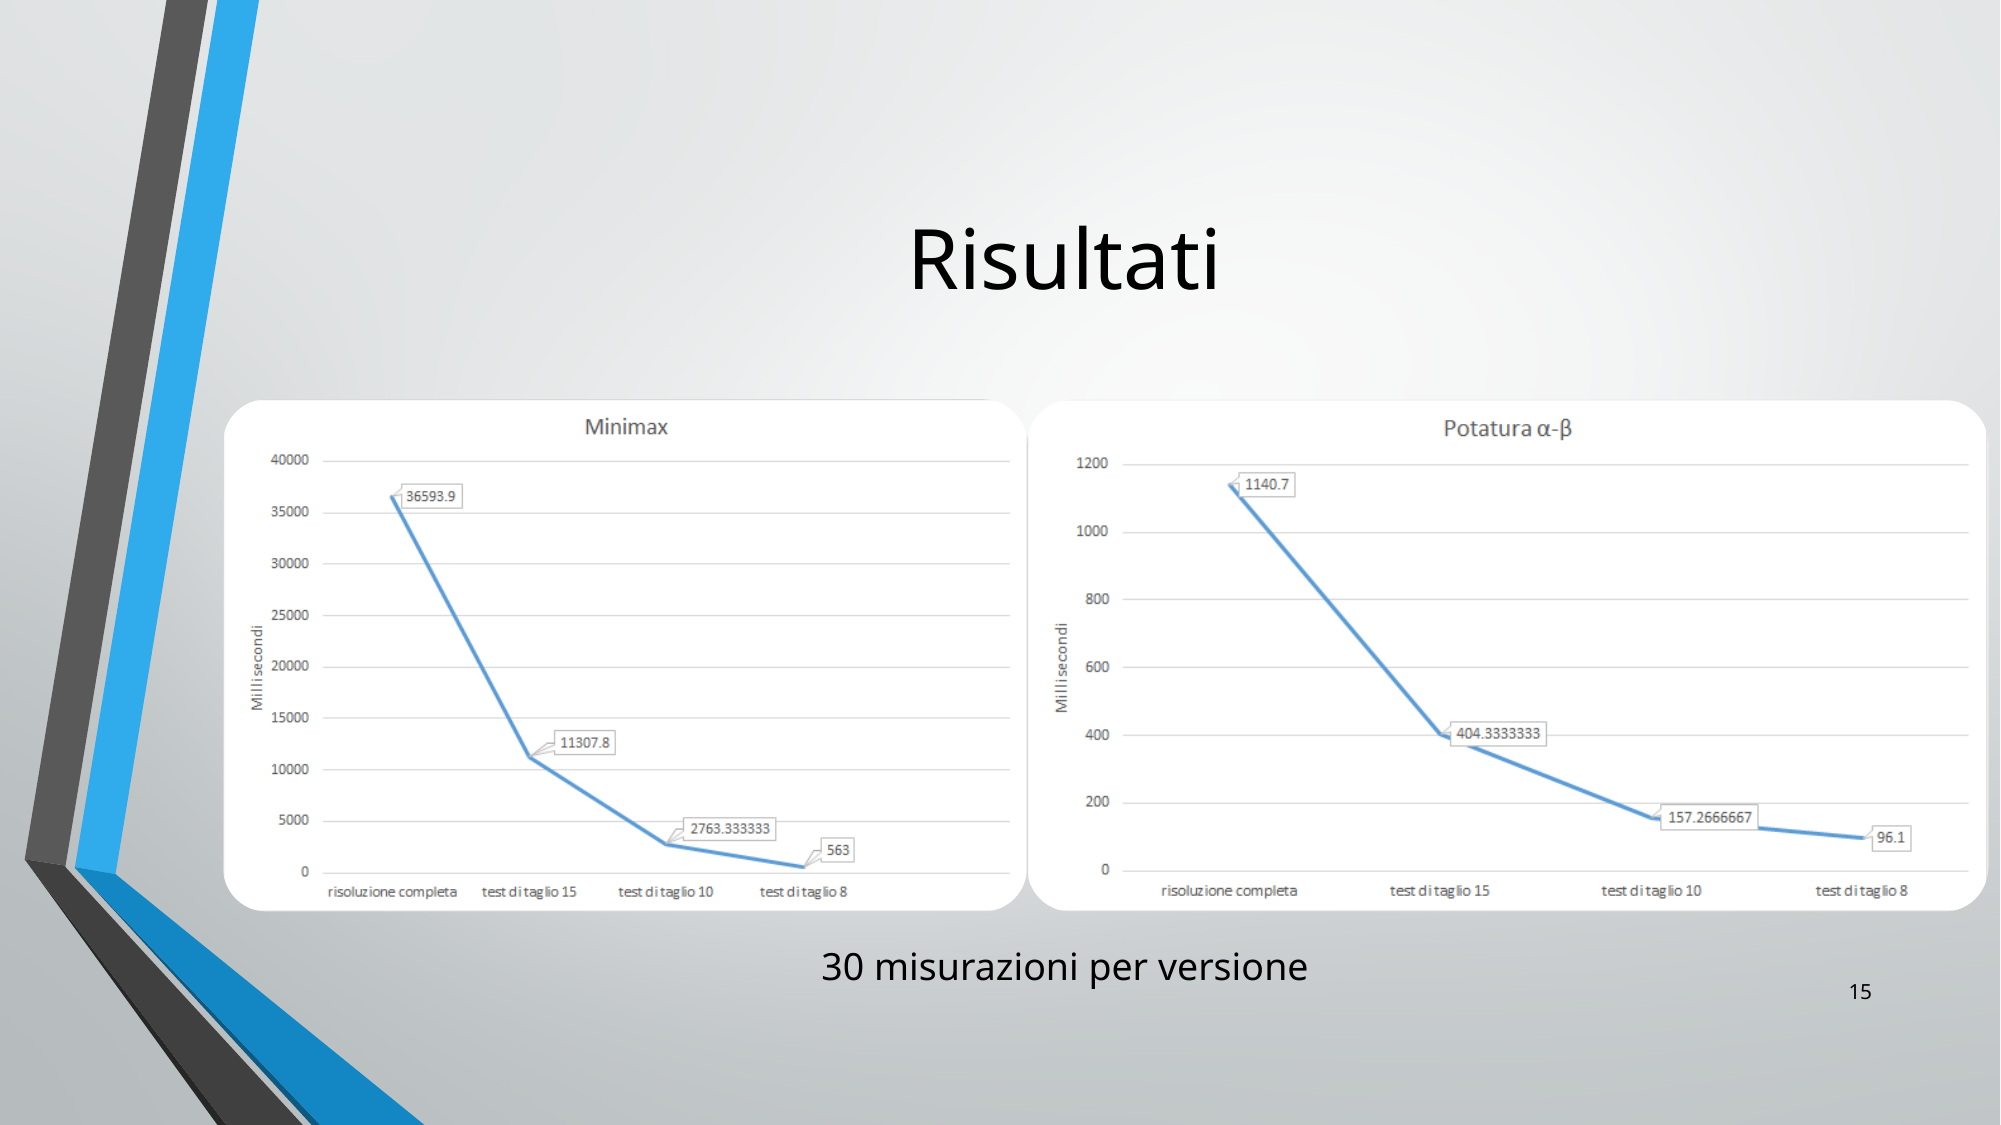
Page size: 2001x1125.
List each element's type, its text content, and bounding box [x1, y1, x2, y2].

picture [1026, 399, 1989, 912]
slide_number 15 [1796, 962, 1887, 1023]
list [222, 398, 1028, 912]
text_box Risultati [243, 112, 1887, 399]
text_box 30 misurazioni per versione [806, 935, 1324, 995]
